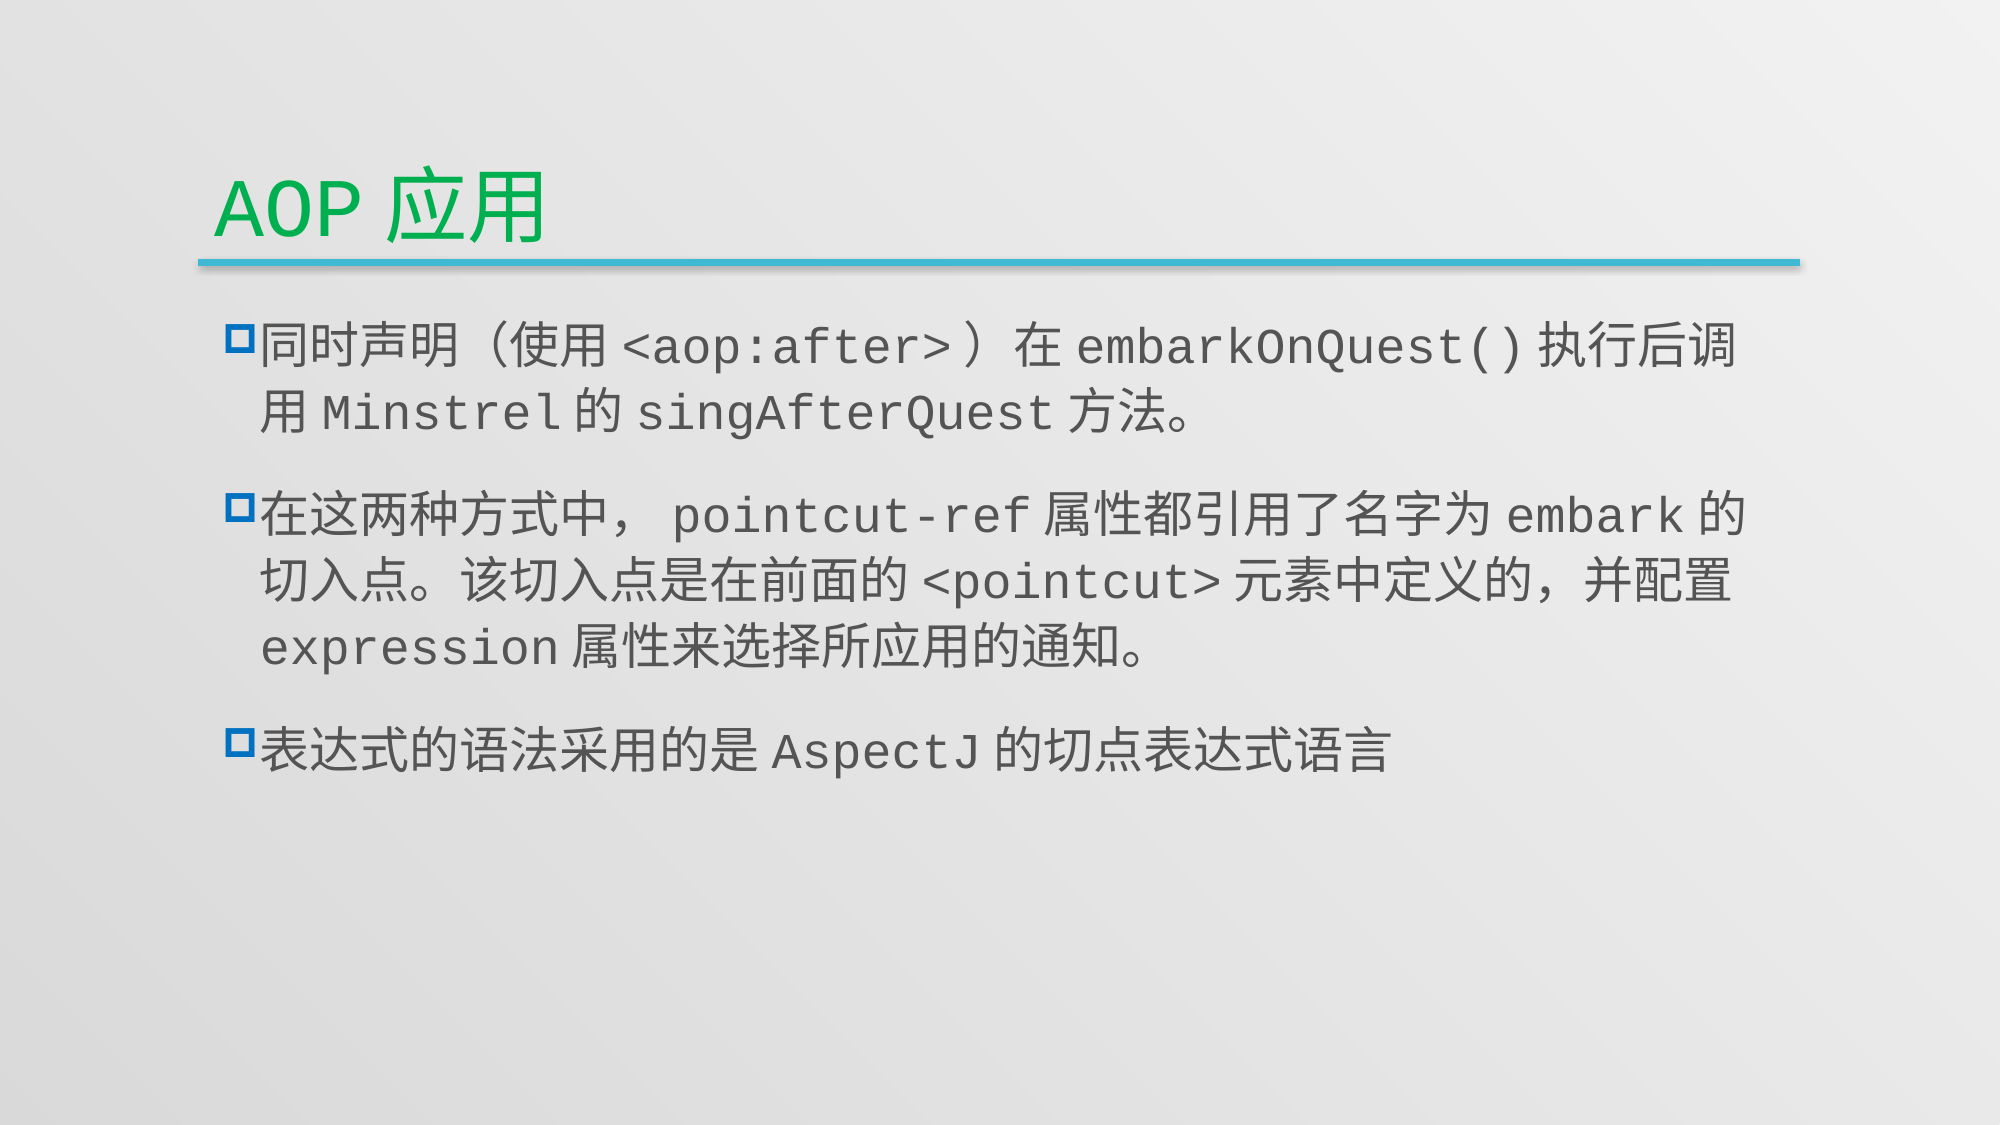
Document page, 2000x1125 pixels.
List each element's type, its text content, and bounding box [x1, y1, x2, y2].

list 同时声明（使用<aop:after>）在embarkOnQuest()执行后调用Minstrel的singAfterQuest方法。 在这两种方式中，pointcut-ref属性都引用了名字为embark的切入点。该切入点是在前面的<pointcut>元素中定义的，并配置expression属性来选择所应用的通知。 表达式的语法采用的是AspectJ的切点表达式语言 [199, 299, 1800, 1013]
title AOP应用 [199, 45, 1800, 263]
